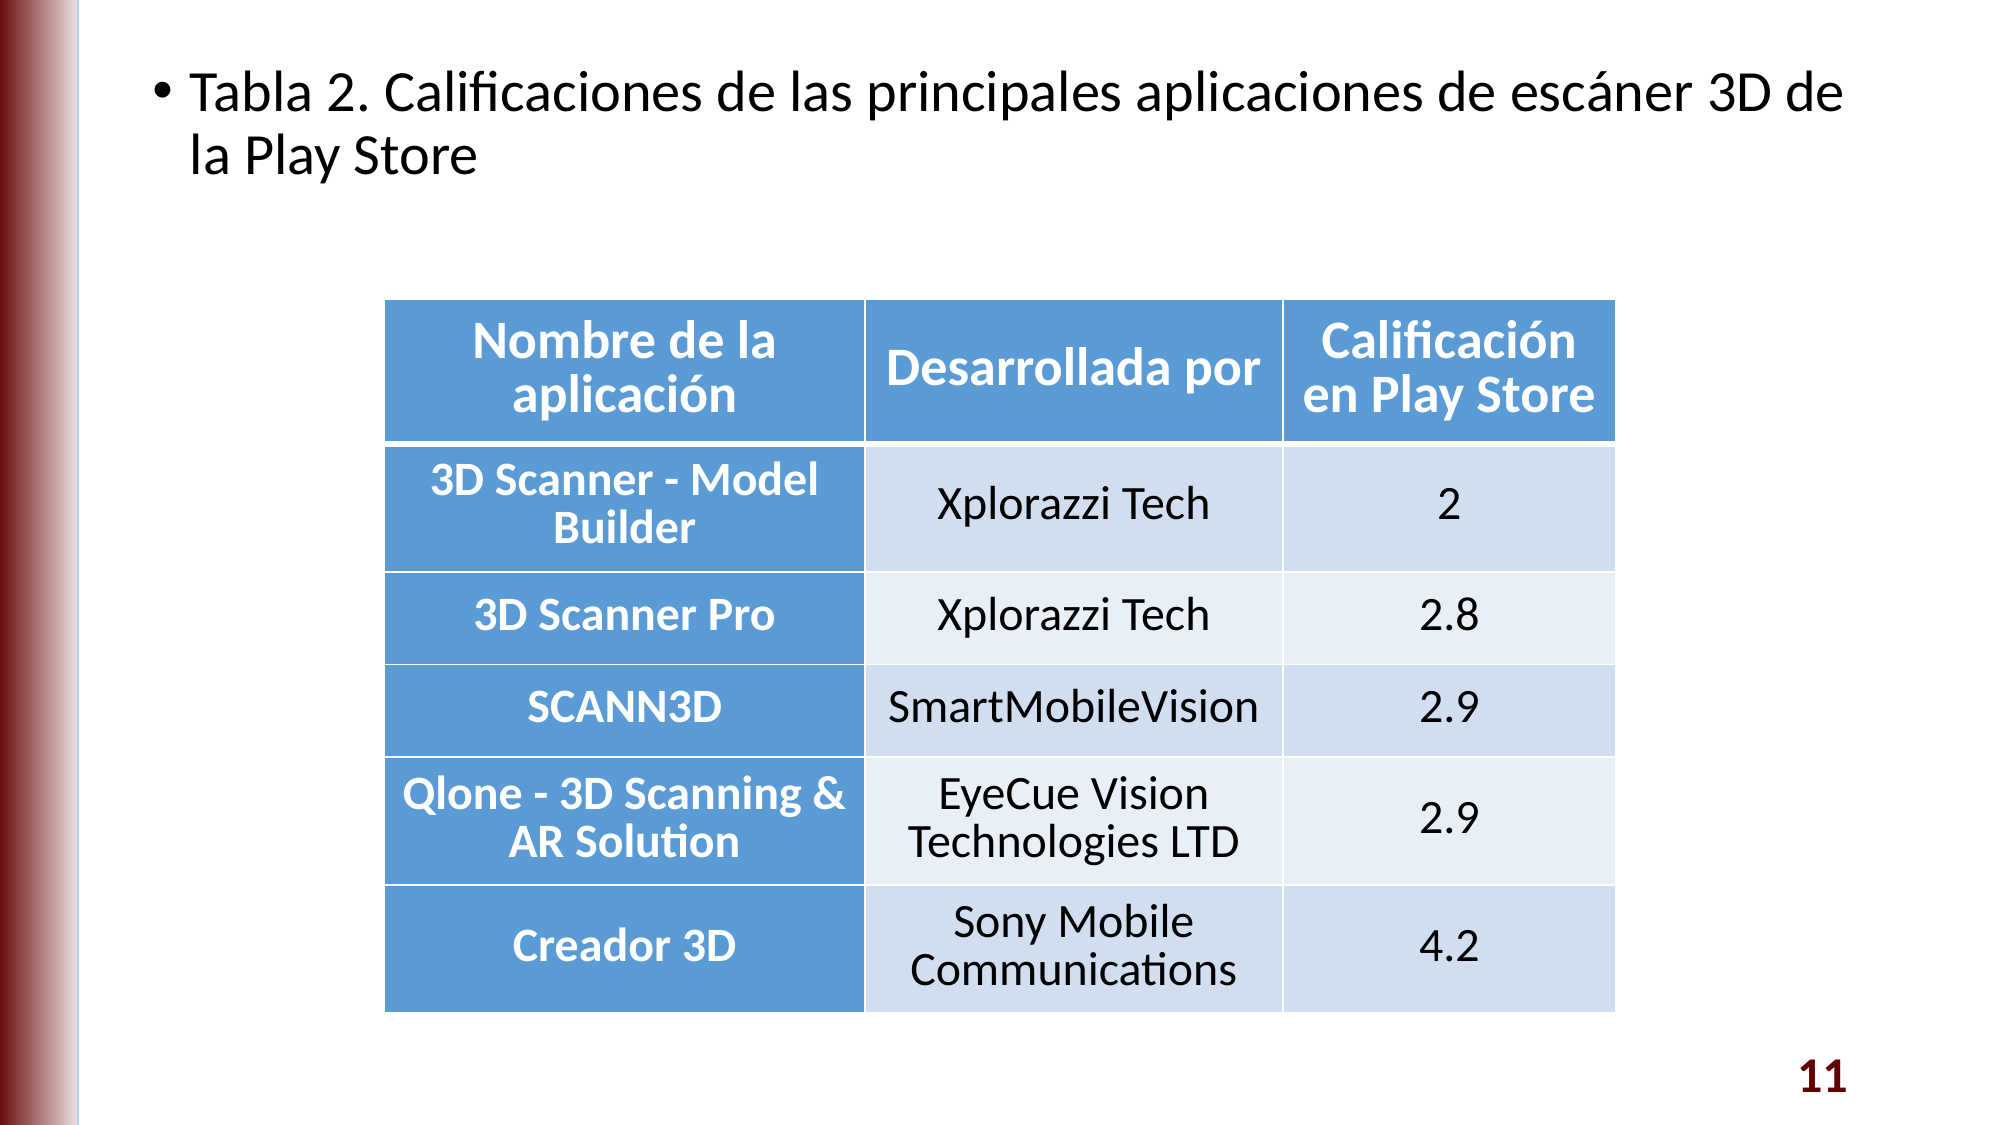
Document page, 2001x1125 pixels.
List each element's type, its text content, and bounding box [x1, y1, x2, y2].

table_cell SCANN3D [385, 665, 864, 756]
table_cell 2.8 [1284, 573, 1615, 664]
table_cell Xplorazzi Tech [866, 447, 1282, 571]
table_header Desarrollada por [866, 375, 1282, 441]
table_cell 2 [1284, 447, 1615, 571]
table_cell Creador 3D [385, 886, 864, 1012]
table_cell Xplorazzi Tech [866, 573, 1282, 664]
table_cell SmartMobileVision [866, 665, 1282, 756]
table_header Calificación en Play Store [1284, 375, 1615, 441]
list Tabla 2. Calificaciones de las principales aplicaciones de escáner 3D de la Play Store [137, 54, 1863, 211]
table_cell Qlone - 3D Scanning & AR Solution [385, 758, 864, 884]
table_header Nombre de la aplicación [385, 375, 864, 441]
table_cell Sony Mobile Communications [866, 886, 1282, 1012]
table_cell 3D Scanner - Model Builder [385, 447, 864, 571]
table_cell 4.2 [1284, 886, 1615, 1012]
text_box [384, 299, 2000, 375]
table_cell 2.9 [1284, 665, 1615, 756]
table_cell 3D Scanner Pro [385, 573, 864, 664]
slide_number 11 [1412, 1042, 1863, 1103]
table_cell EyeCue Vision Technologies LTD [866, 758, 1282, 884]
table_cell 2.9 [1284, 758, 1615, 884]
